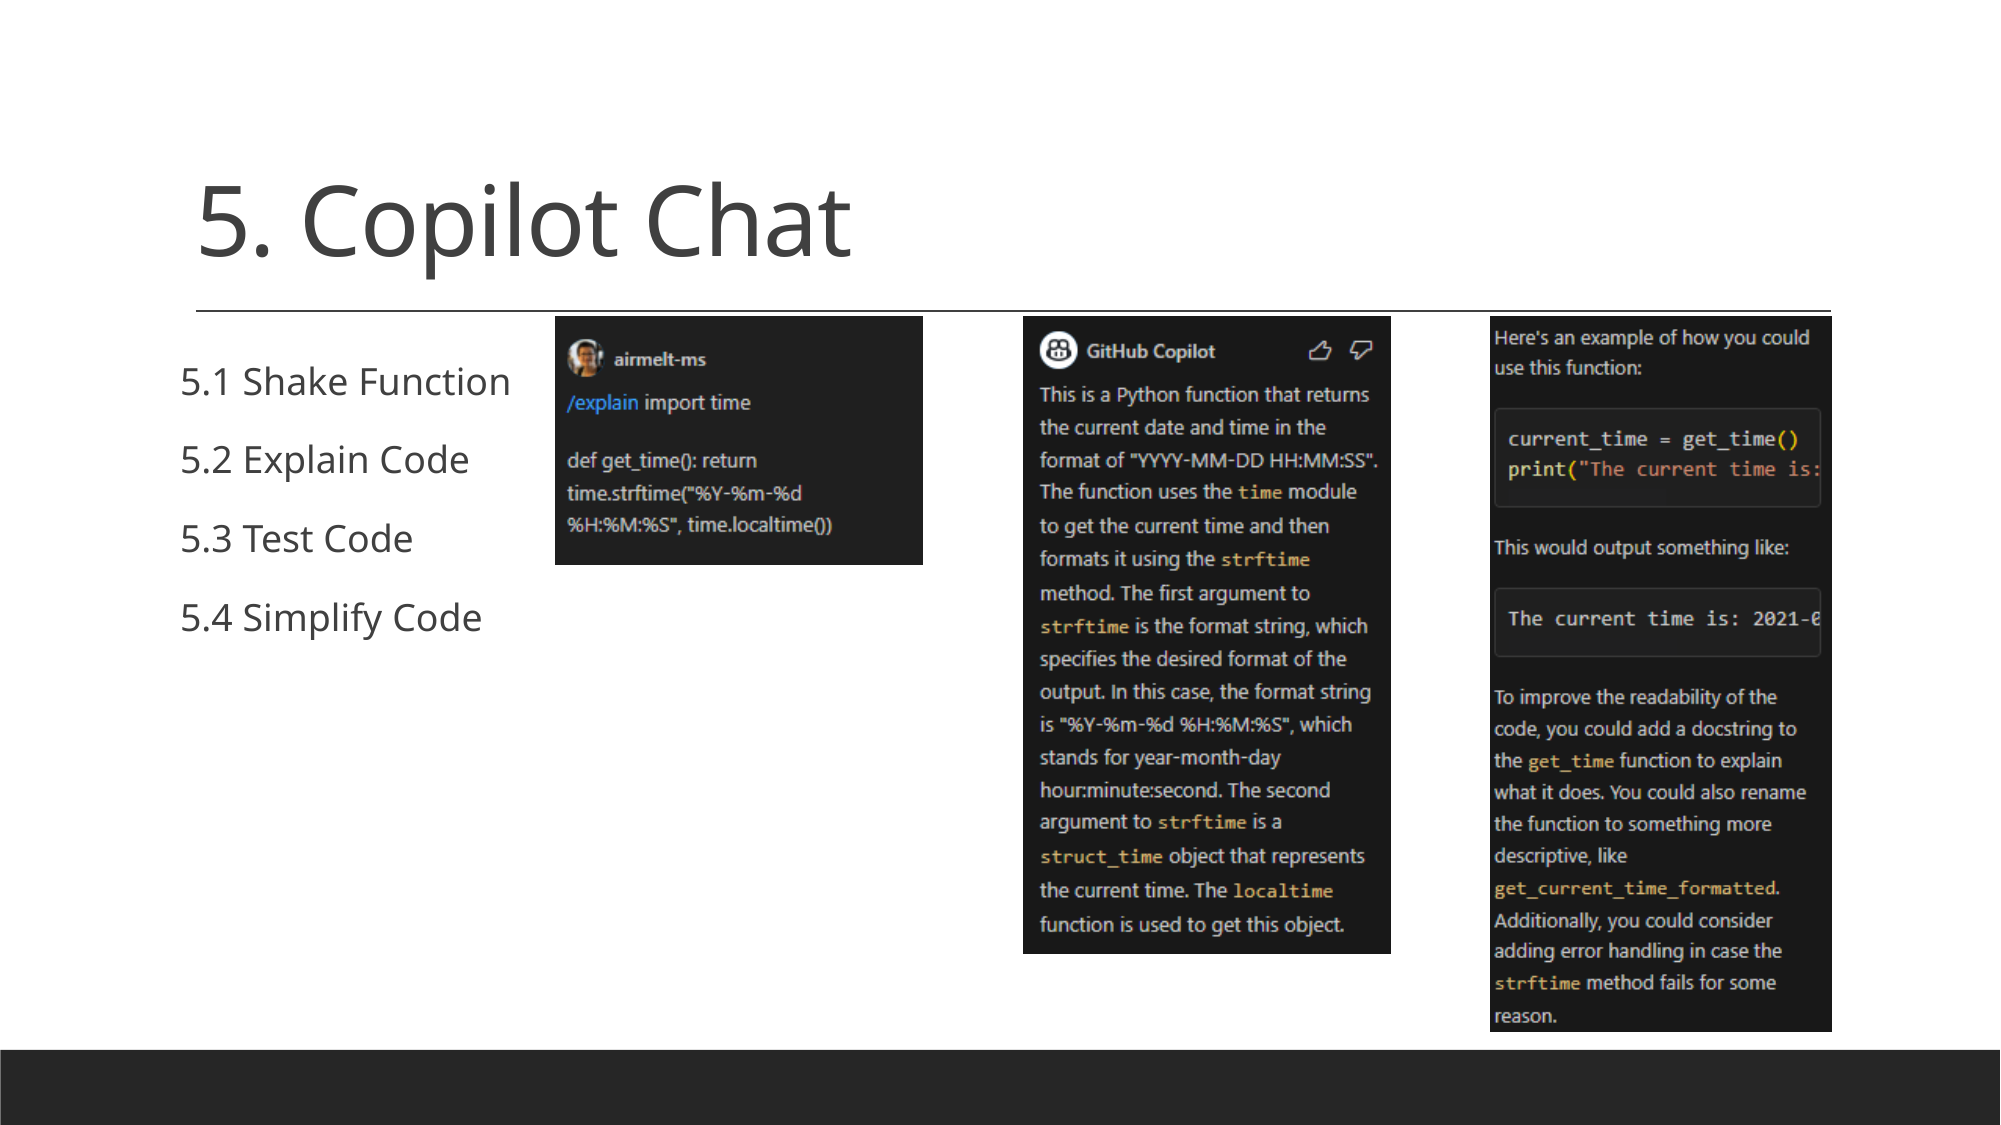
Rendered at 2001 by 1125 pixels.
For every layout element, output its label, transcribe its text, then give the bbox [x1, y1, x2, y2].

picture [1022, 315, 1391, 954]
picture [1490, 315, 1833, 1032]
picture [554, 315, 924, 565]
title 5. Copilot Chat [180, 47, 1830, 285]
list 5.1 Shake Function 5.2 Explain Code 5.3 Test Code 5.4 Simplify Code [180, 345, 1487, 963]
